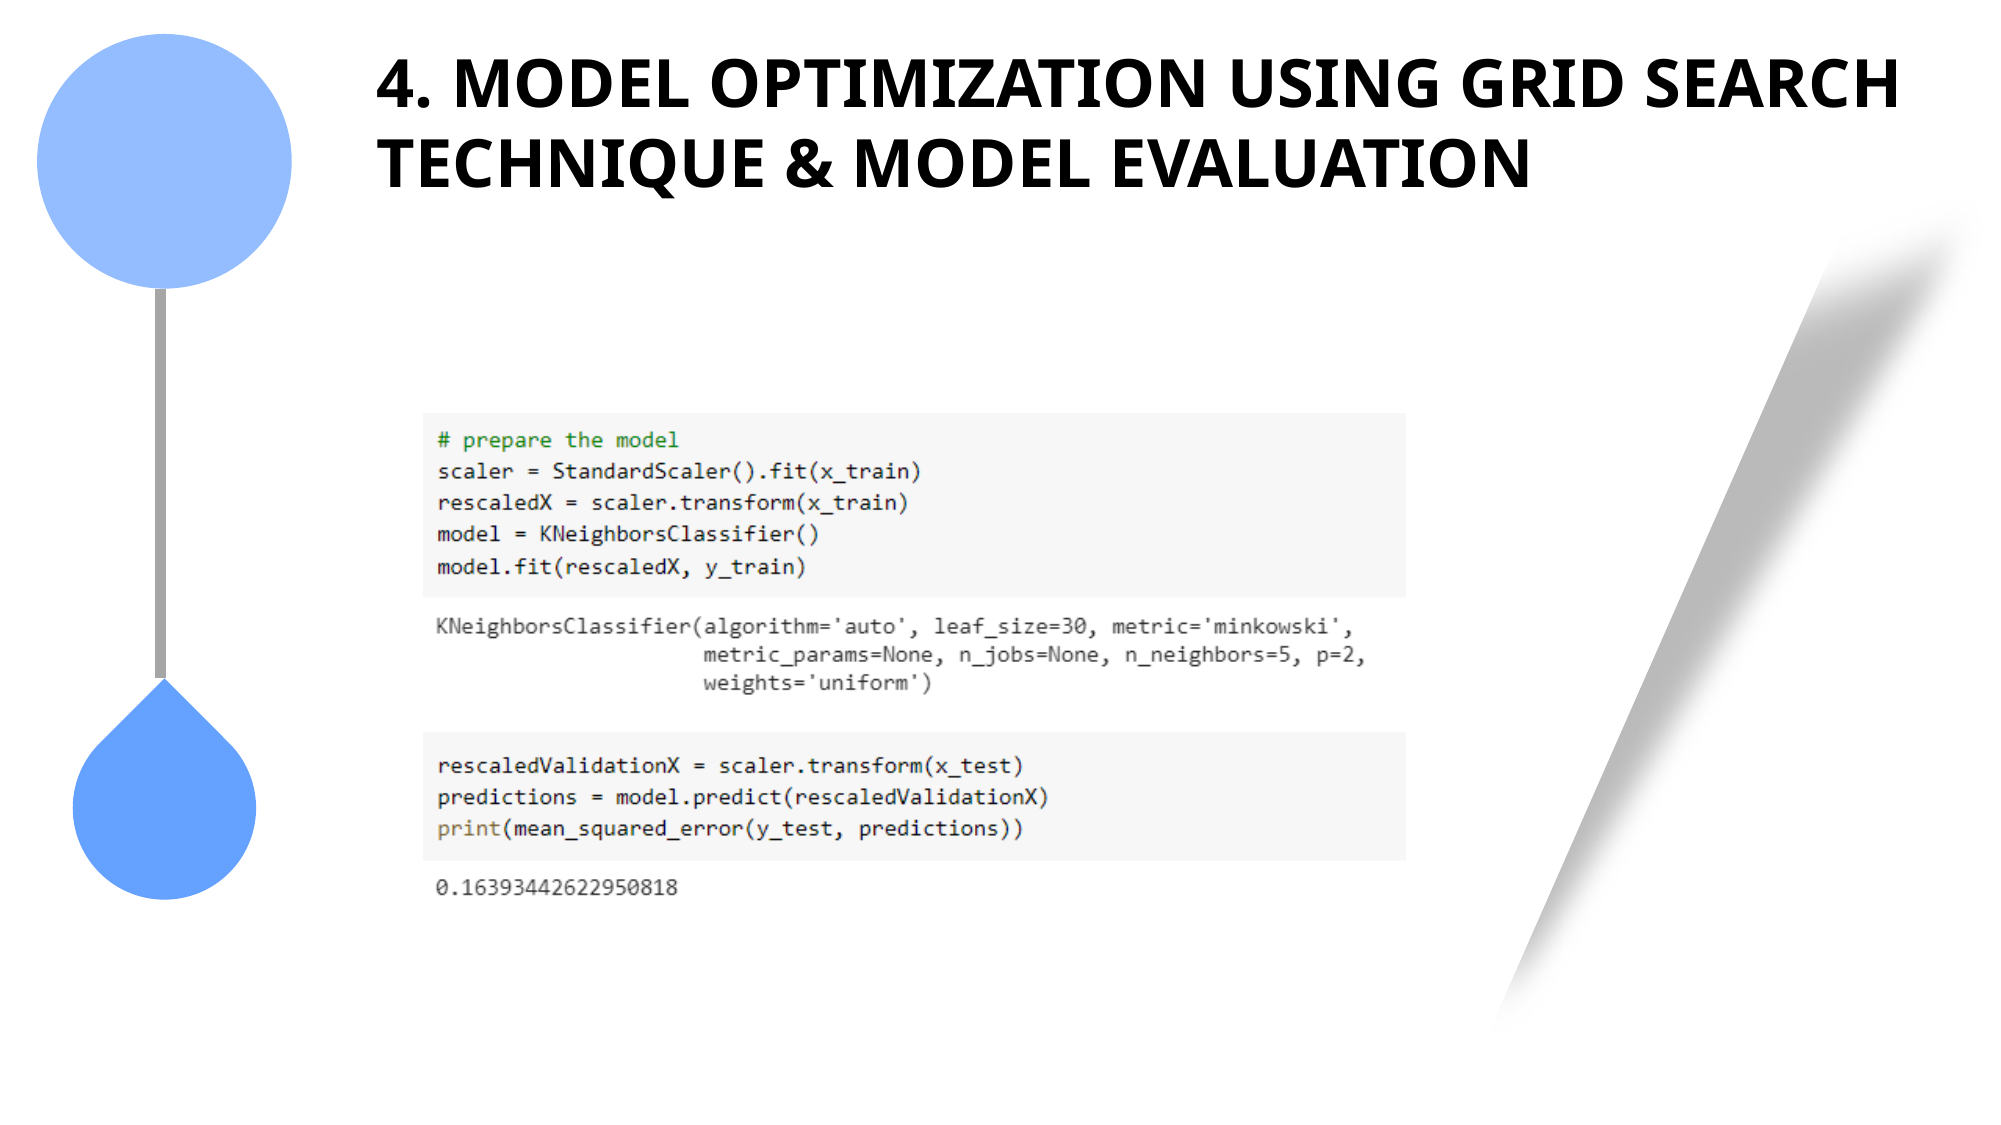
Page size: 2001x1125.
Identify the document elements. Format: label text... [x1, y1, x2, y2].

text_box [36, 32, 293, 290]
text_box [71, 678, 258, 901]
text_box 4. MODEL OPTIMIZATION USING GRID SEARCH TECHNIQUE & MODEL EVALUATION [361, 33, 2000, 209]
picture [423, 127, 2001, 1122]
